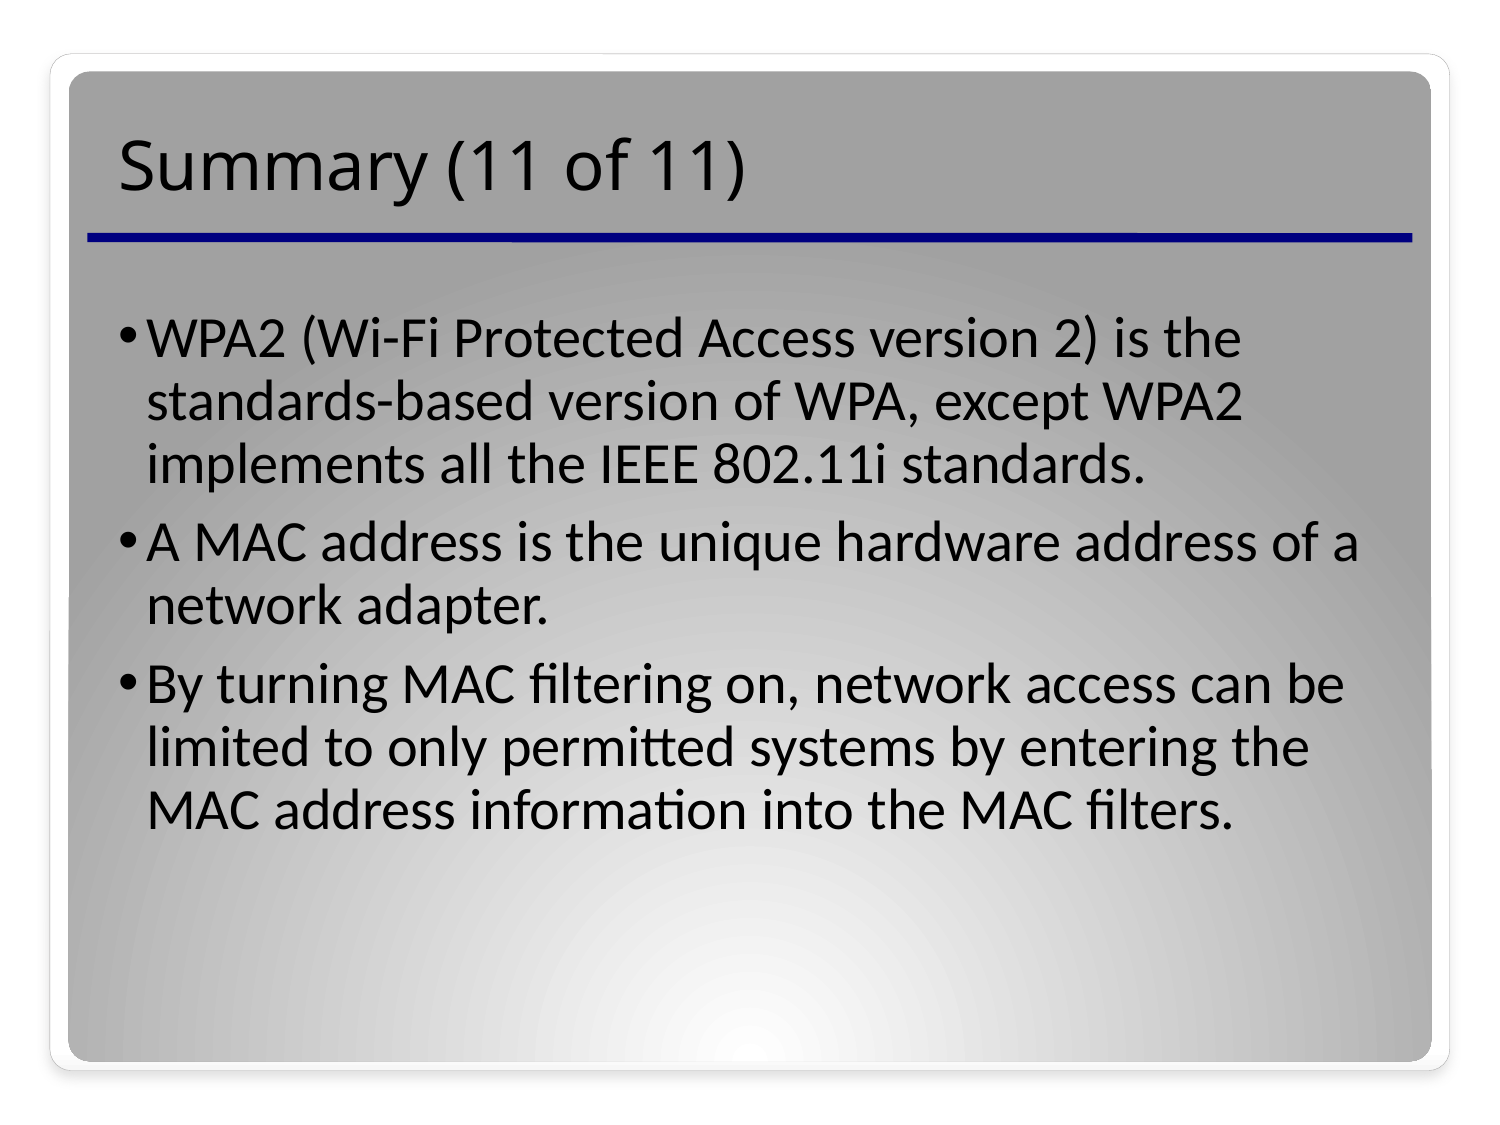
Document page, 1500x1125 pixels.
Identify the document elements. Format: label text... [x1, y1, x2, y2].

title Summary (11 of 11) [103, 59, 1397, 278]
list WPA2 (Wi-Fi Protected Access version 2) is the standards-based version of WPA, except WPA2 implements all the IEEE 802.11i standards. A MAC address is the unique hardware address of a network adapter. By turning MAC filtering on, network access can be limited to only permitted systems by entering the MAC address information into the MAC filters. [103, 299, 1397, 1014]
